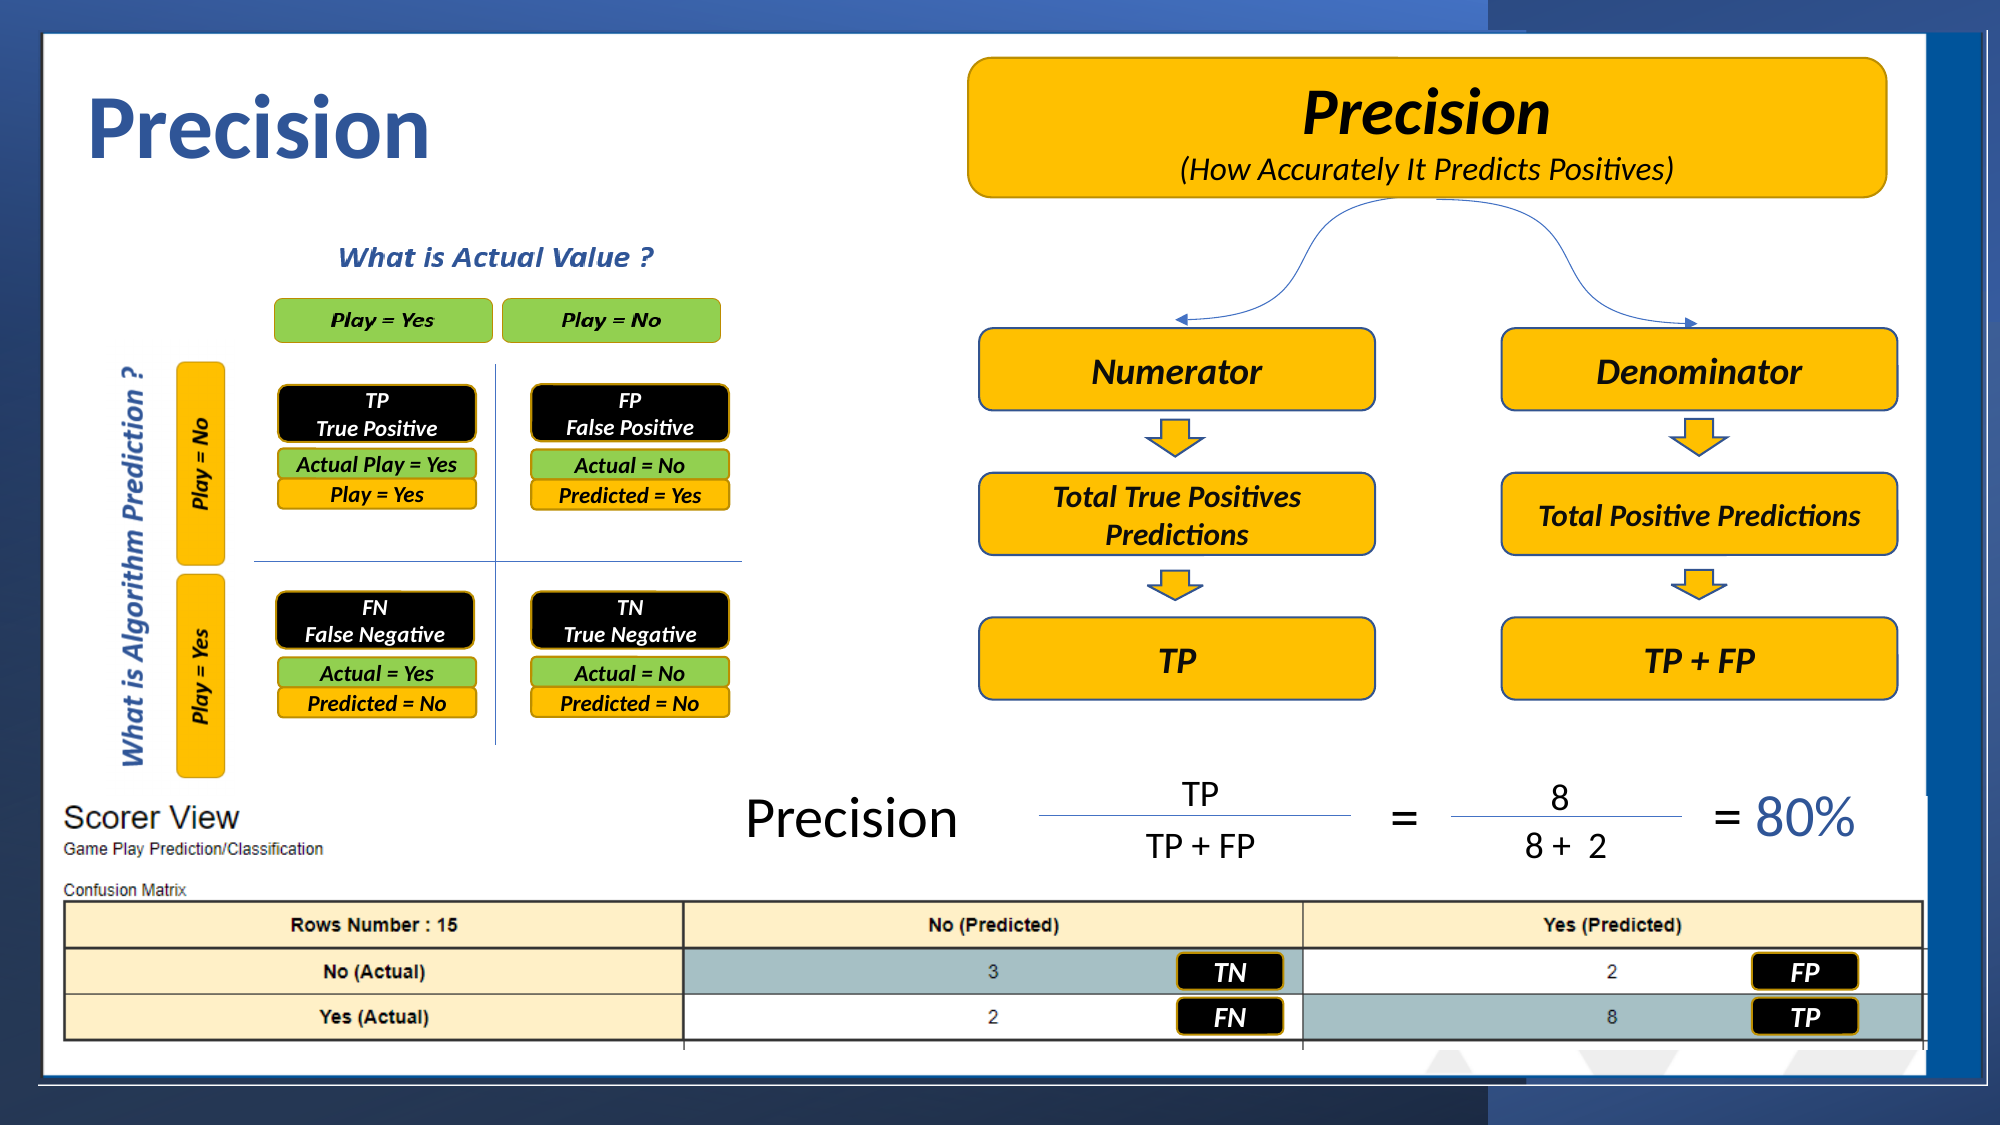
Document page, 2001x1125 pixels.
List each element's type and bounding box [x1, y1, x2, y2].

text_box [0, 321, 2000, 1125]
text_box [1243, 127, 1368, 389]
text_box [1504, 130, 1630, 393]
text_box [0, 0, 1489, 321]
picture [0, 30, 1988, 1086]
text_box [1489, 0, 2000, 321]
